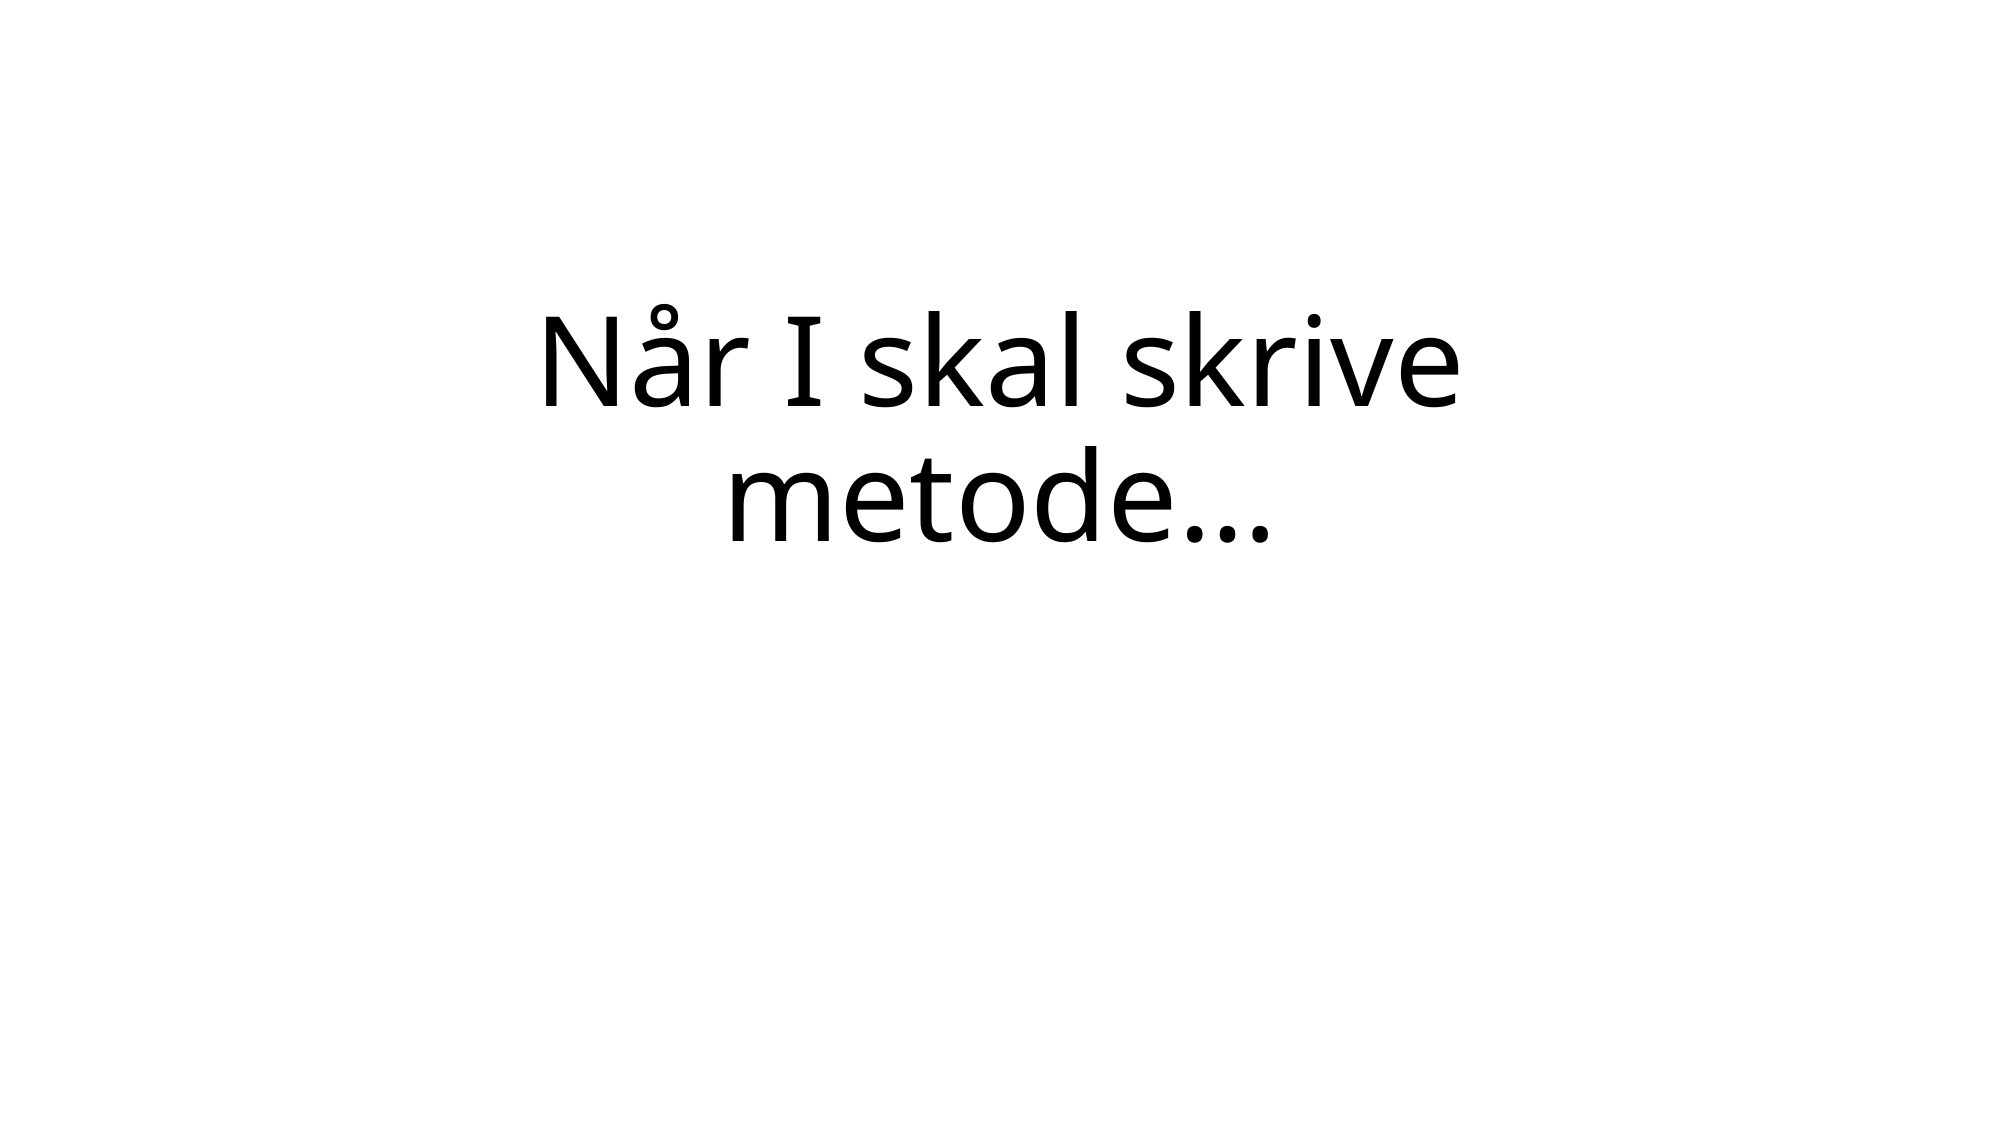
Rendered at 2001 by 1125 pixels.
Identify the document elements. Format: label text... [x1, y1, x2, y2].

title Når I skal skrive metode… [249, 184, 1750, 576]
